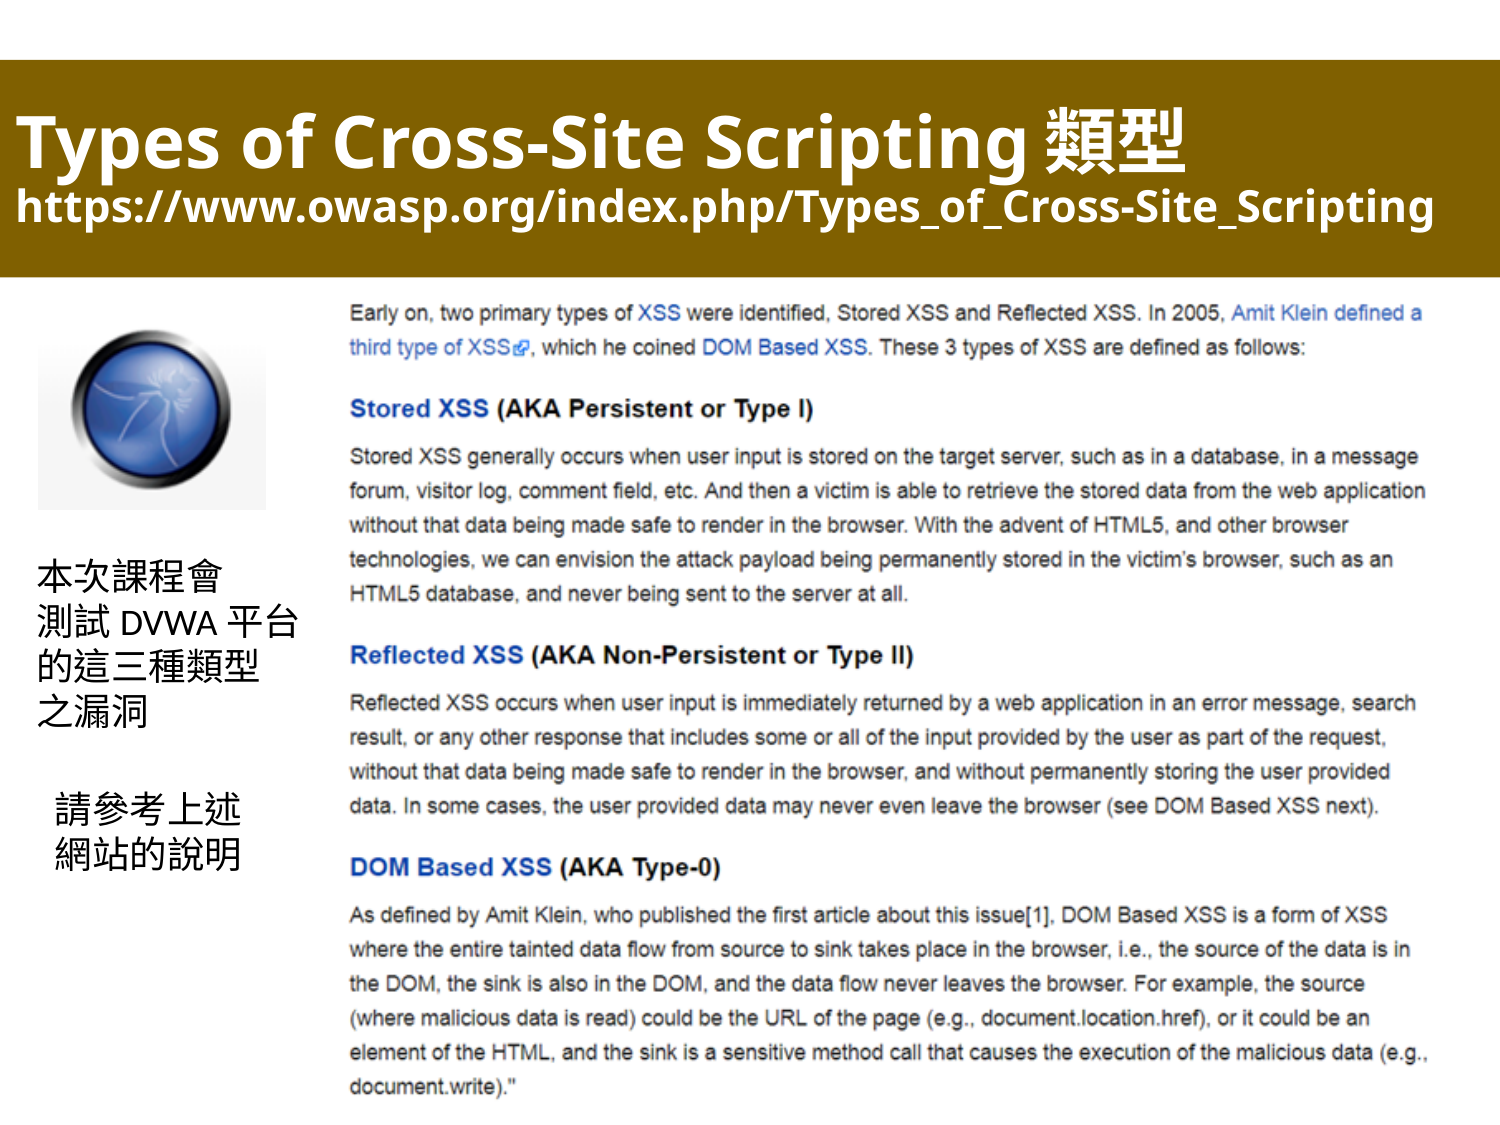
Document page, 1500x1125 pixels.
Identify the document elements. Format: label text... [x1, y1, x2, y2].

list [38, 313, 266, 510]
title Types of Cross-Site Scripting類型 https://www.owasp.org/index.php/Types_of_Cross-Site_Scripting [0, 59, 1500, 278]
text_box 本次課程會 測試DVWA平台 的這三種類型 之漏洞 [21, 545, 317, 741]
picture [331, 288, 1442, 1116]
text_box 請參考上述 網站的說明 [39, 778, 258, 884]
